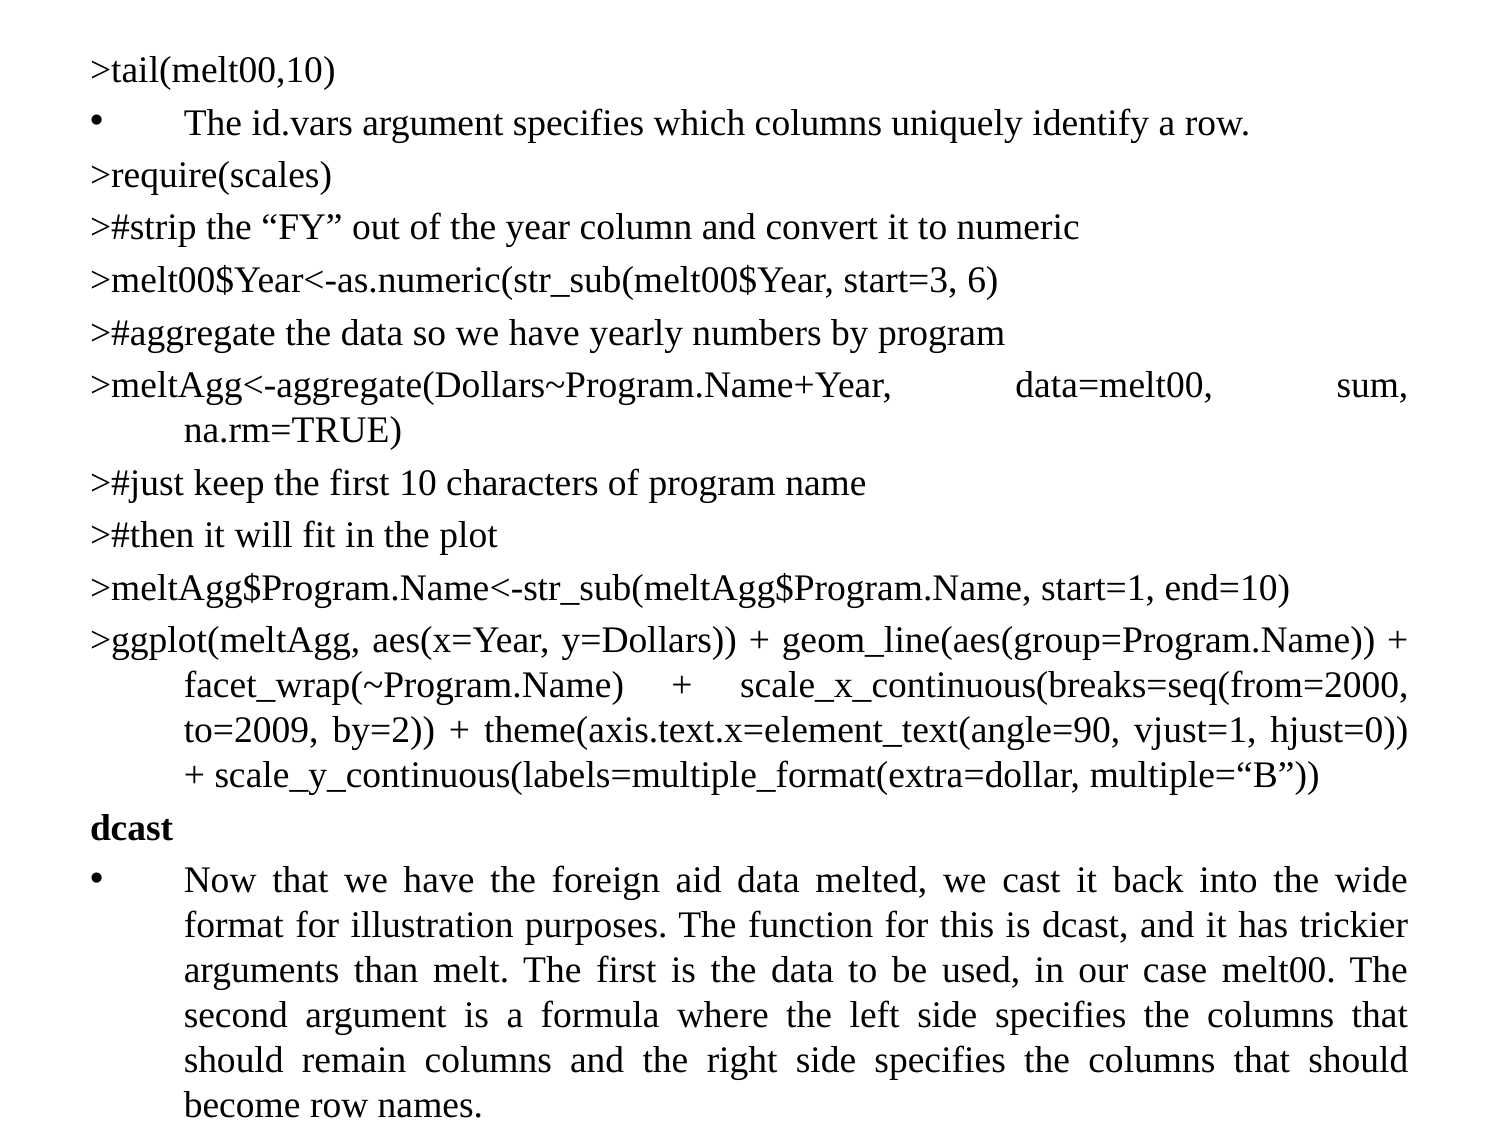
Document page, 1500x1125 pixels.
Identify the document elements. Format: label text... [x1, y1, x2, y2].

list >tail(melt00,10) The id.vars argument specifies which columns uniquely identify a row. >require(scales) >#strip the “FY” out of the year column and convert it to numeric >melt00$Year<-as.numeric(str_sub(melt00$Year, start=3, 6) >#aggregate the data so we have yearly numbers by program >meltAgg<-aggregate(Dollars~Program.Name+Year, data=melt00, sum, na.rm=TRUE) >#just keep the first 10 characters of program name >#then it will fit in the plot >meltAgg$Program.Name<-str_sub(meltAgg$Program.Name, start=1, end=10) >ggplot(meltAgg, aes(x=Year, y=Dollars)) + geom_line(aes(group=Program.Name)) + facet_wrap(~Program.Name) + scale_x_continuous(breaks=seq(from=2000, to=2009, by=2)) + theme(axis.text.x=element_text(angle=90, vjust=1, hjust=0)) + scale_y_continuous(labels=multiple_format(extra=dollar, multiple=“B”)) dcast Now that we have the foreign aid data melted, we cast it back into the wide format for illustration purposes. The function for this is dcast, and it has trickier arguments than melt. The first is the data to be used, in our case melt00. The second argument is a formula where the left side specifies the columns that should remain columns and the right side specifies the columns that should become row names. [75, 37, 1425, 1063]
